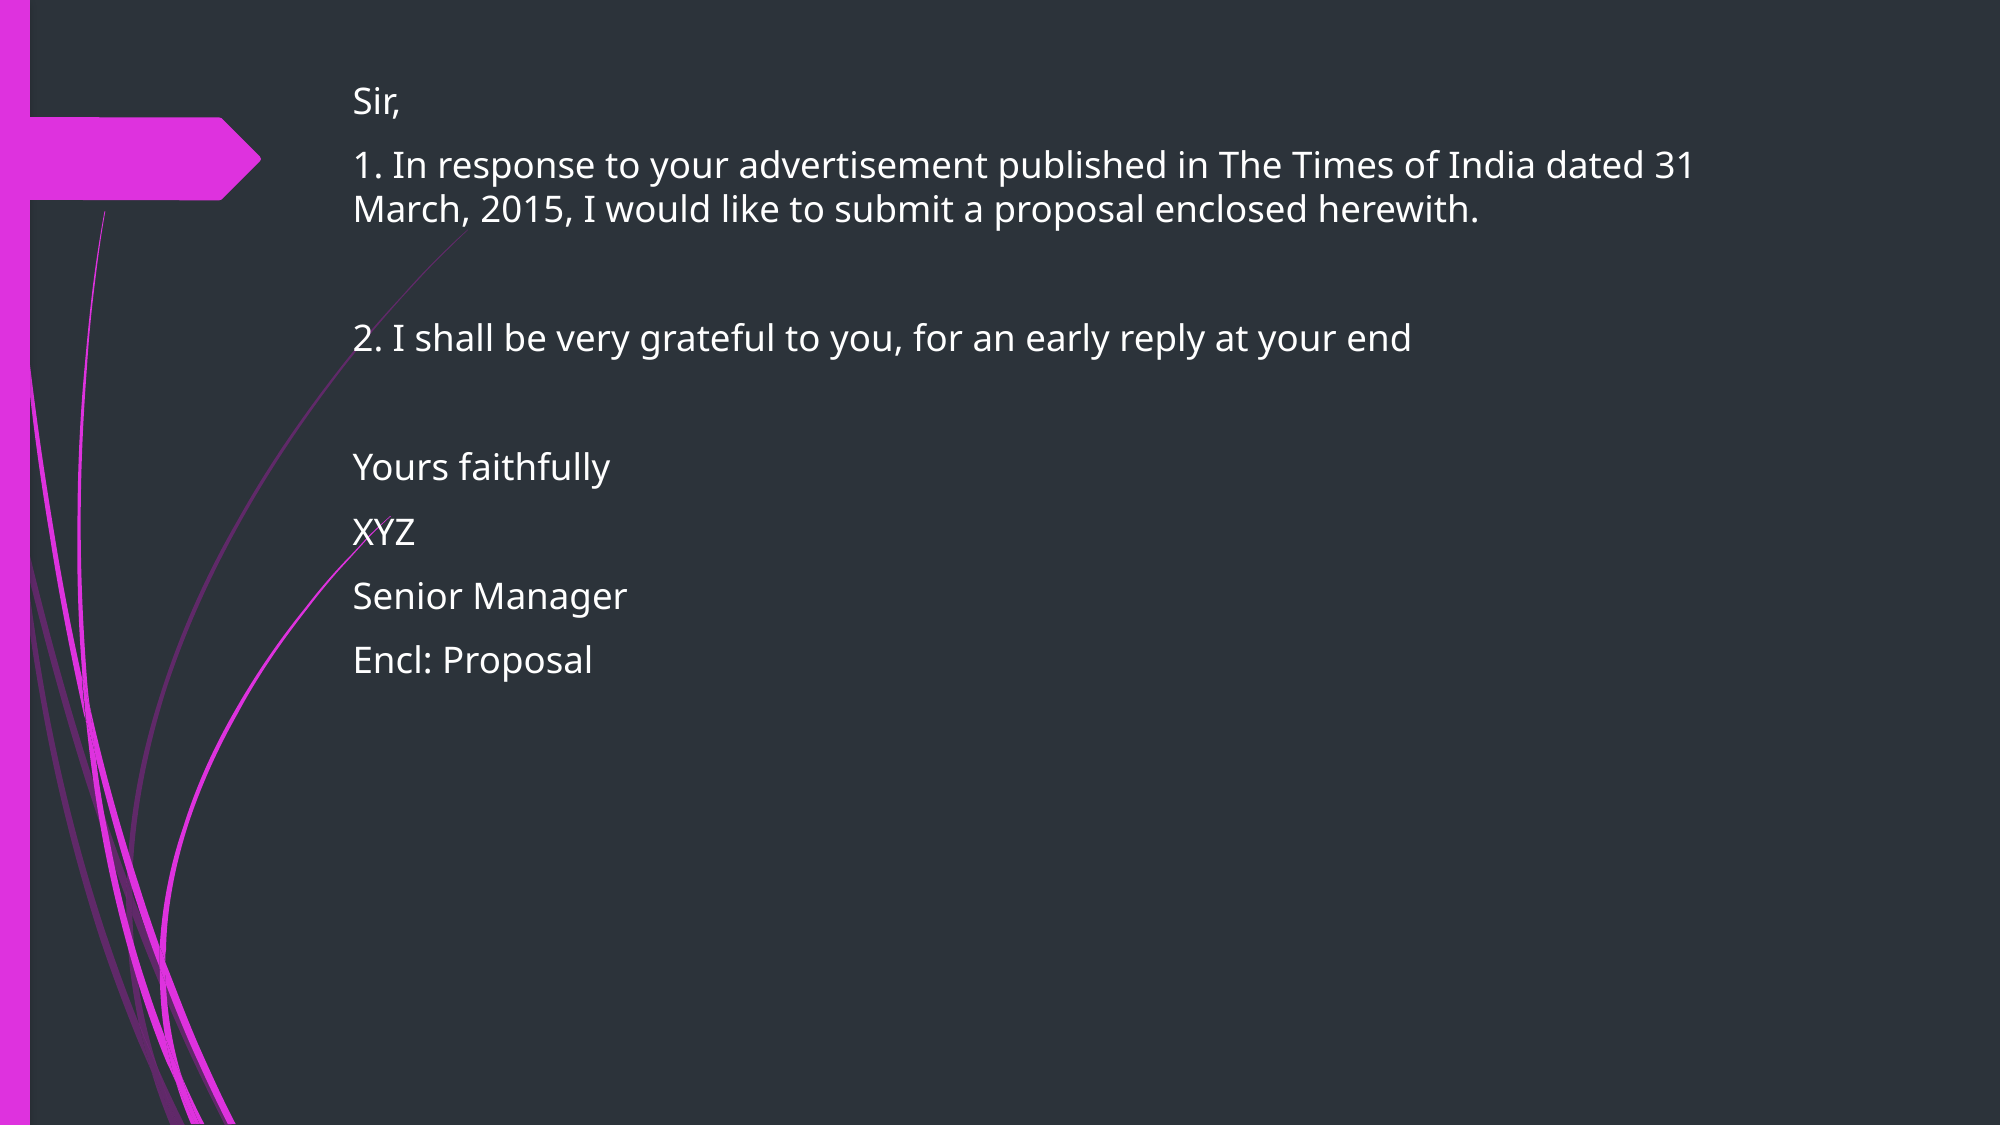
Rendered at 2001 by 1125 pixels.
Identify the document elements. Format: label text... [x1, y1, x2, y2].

list Sir, 1. In response to your advertisement published in The Times of India dated 31 March, 2015, I would like to submit a proposal enclosed herewith. 2. I shall be very grateful to you, for an early reply at your end Yours faithfully XYZ Senior Manager Encl: Proposal [337, 70, 1800, 690]
